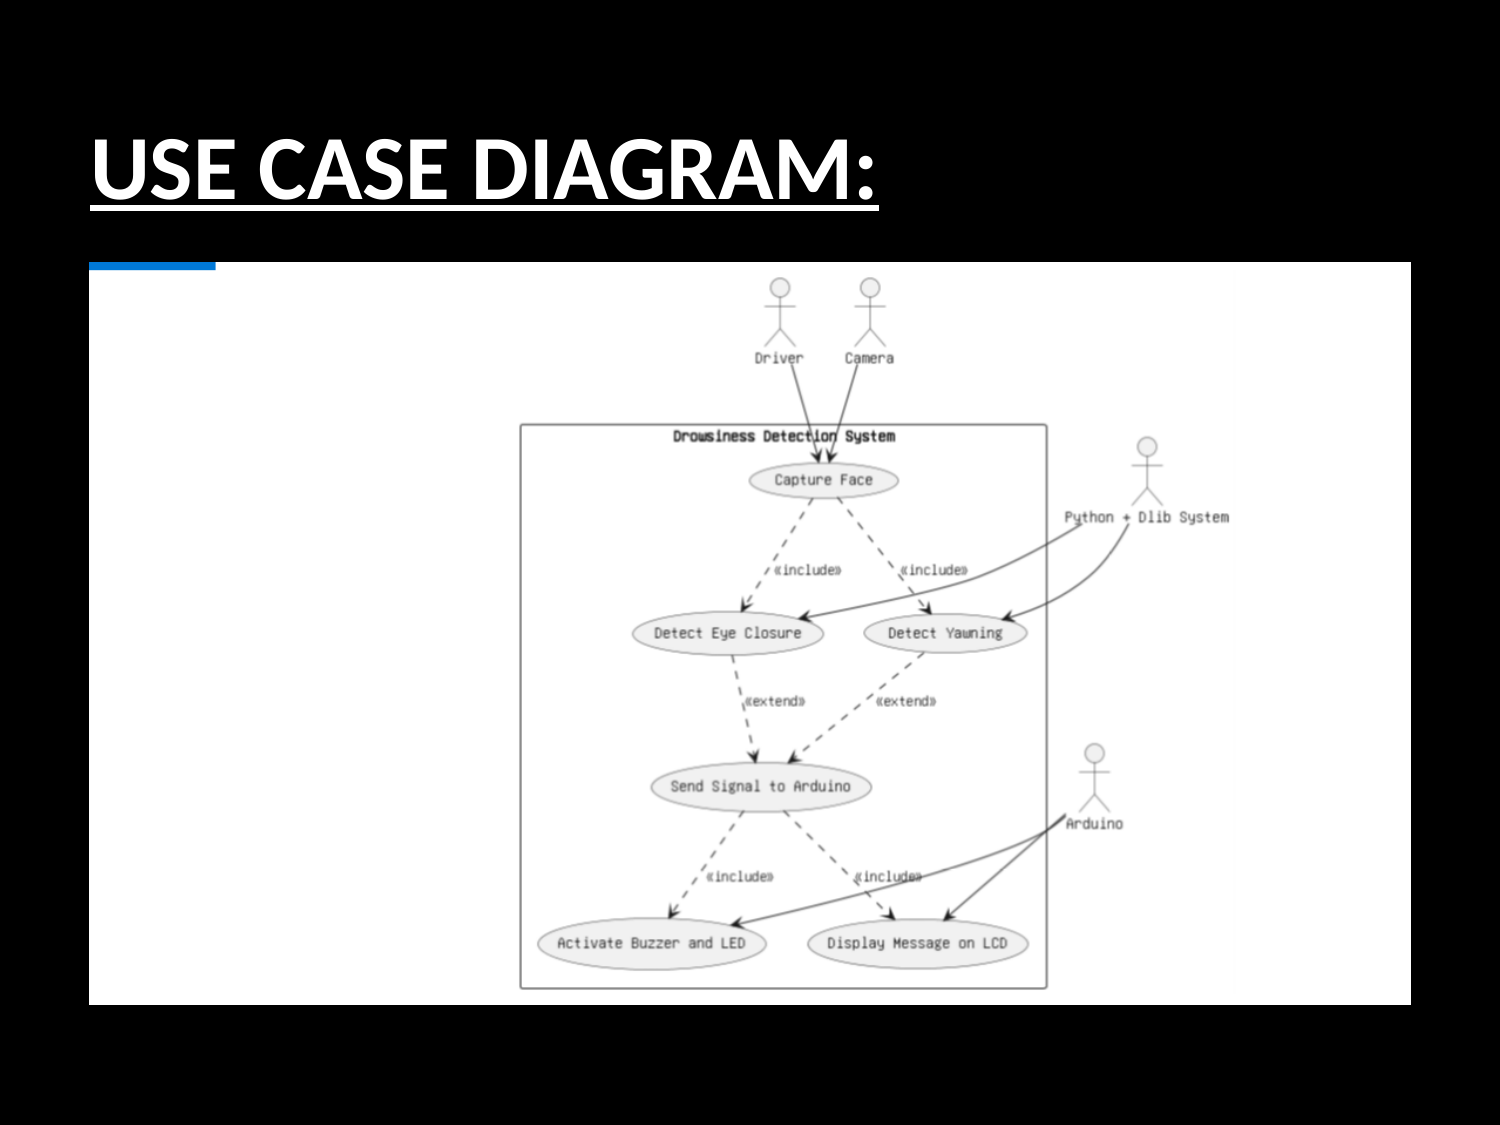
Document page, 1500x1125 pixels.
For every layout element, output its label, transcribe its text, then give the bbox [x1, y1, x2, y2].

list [88, 262, 1412, 1006]
title USE CASE DIAGRAM: [75, 75, 1425, 250]
